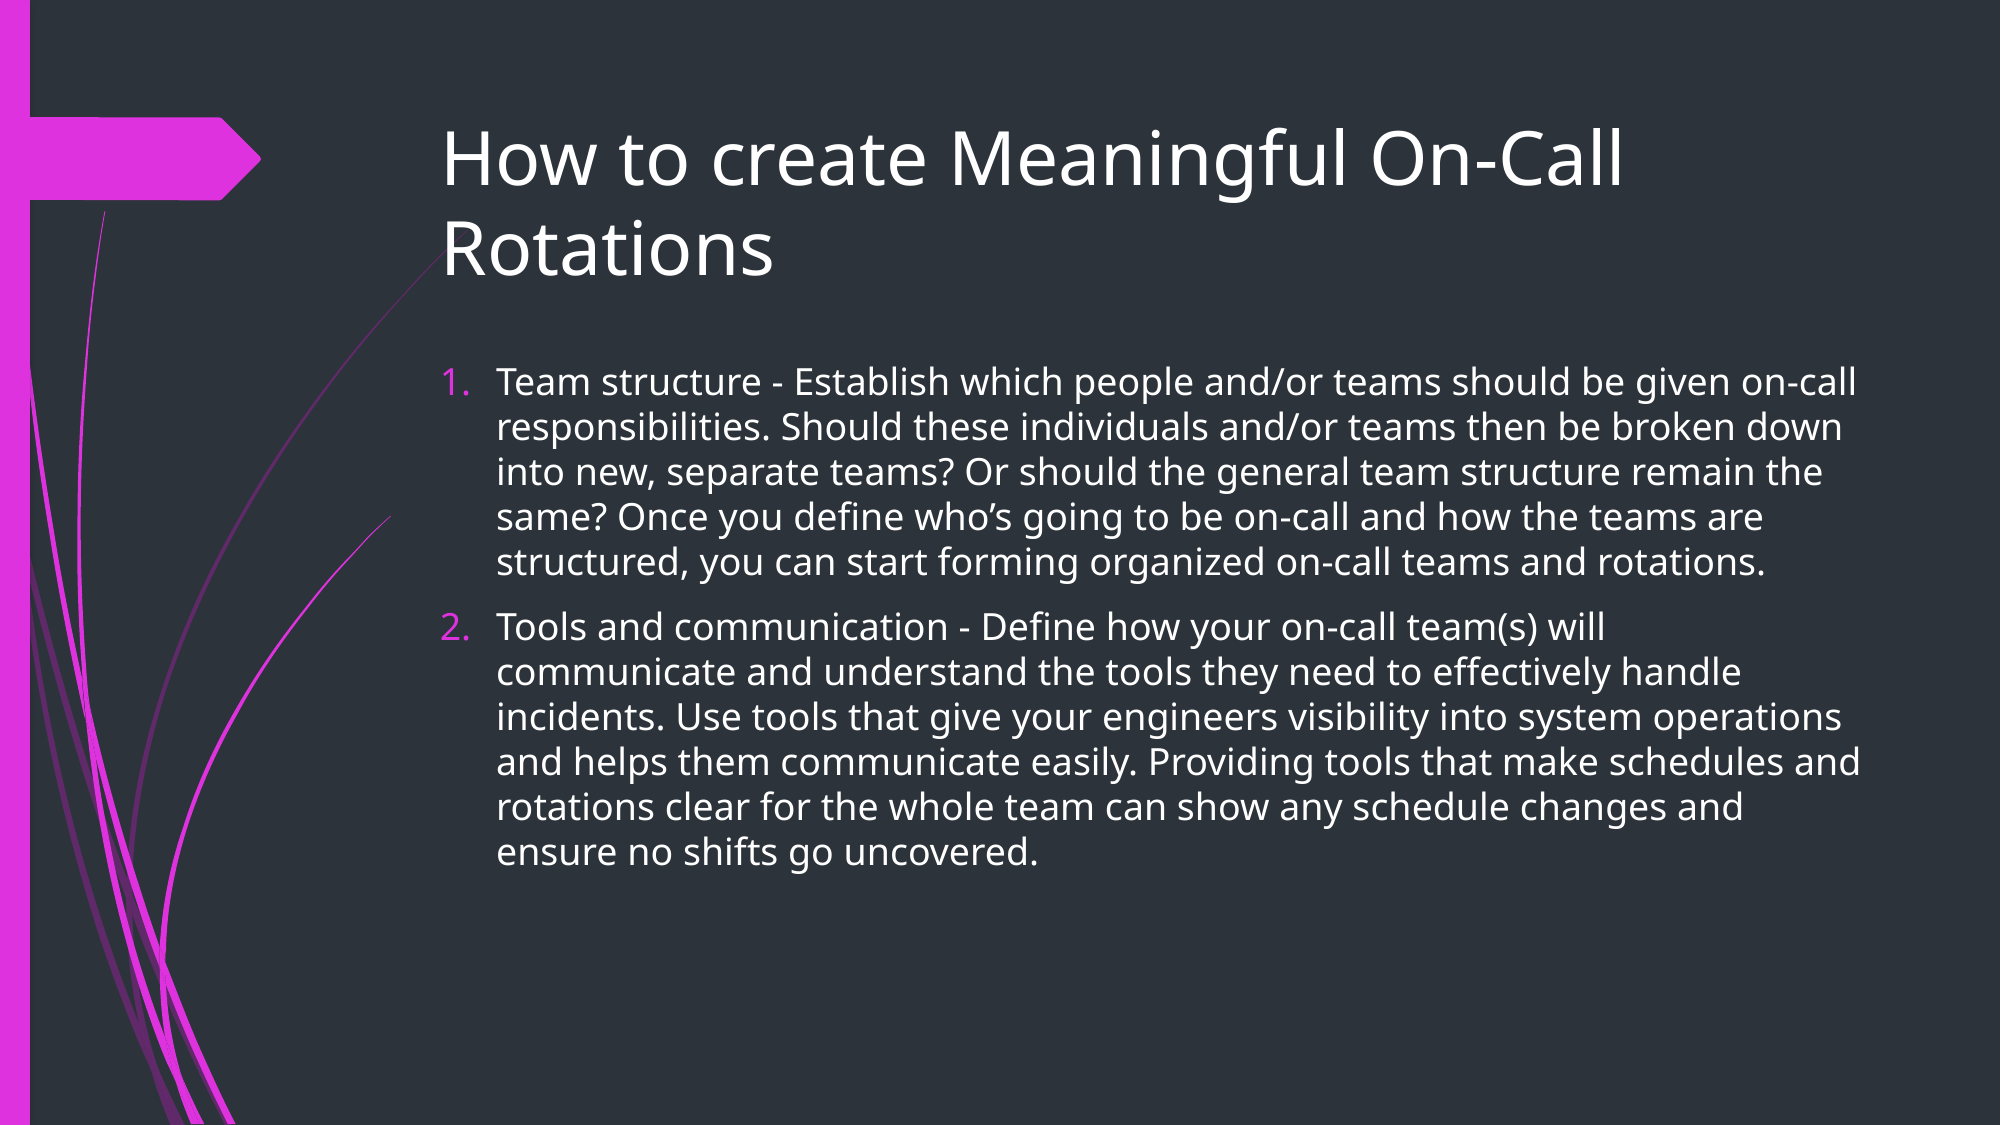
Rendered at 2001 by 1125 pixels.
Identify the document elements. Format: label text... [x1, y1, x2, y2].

list Team structure - Establish which people and/or teams should be given on-call responsibilities. Should these individuals and/or teams then be broken down into new, separate teams? Or should the general team structure remain the same? Once you define who’s going to be on-call and how the teams are structured, you can start forming organized on-call teams and rotations. Tools and communication - Define how your on-call team(s) will communicate and understand the tools they need to effectively handle incidents. Use tools that give your engineers visibility into system operations and helps them communicate easily. Providing tools that make schedules and rotations clear for the whole team can show any schedule changes and ensure no shifts go uncovered. [424, 350, 1888, 970]
title How to create Meaningful On-Call Rotations [425, 102, 1888, 313]
